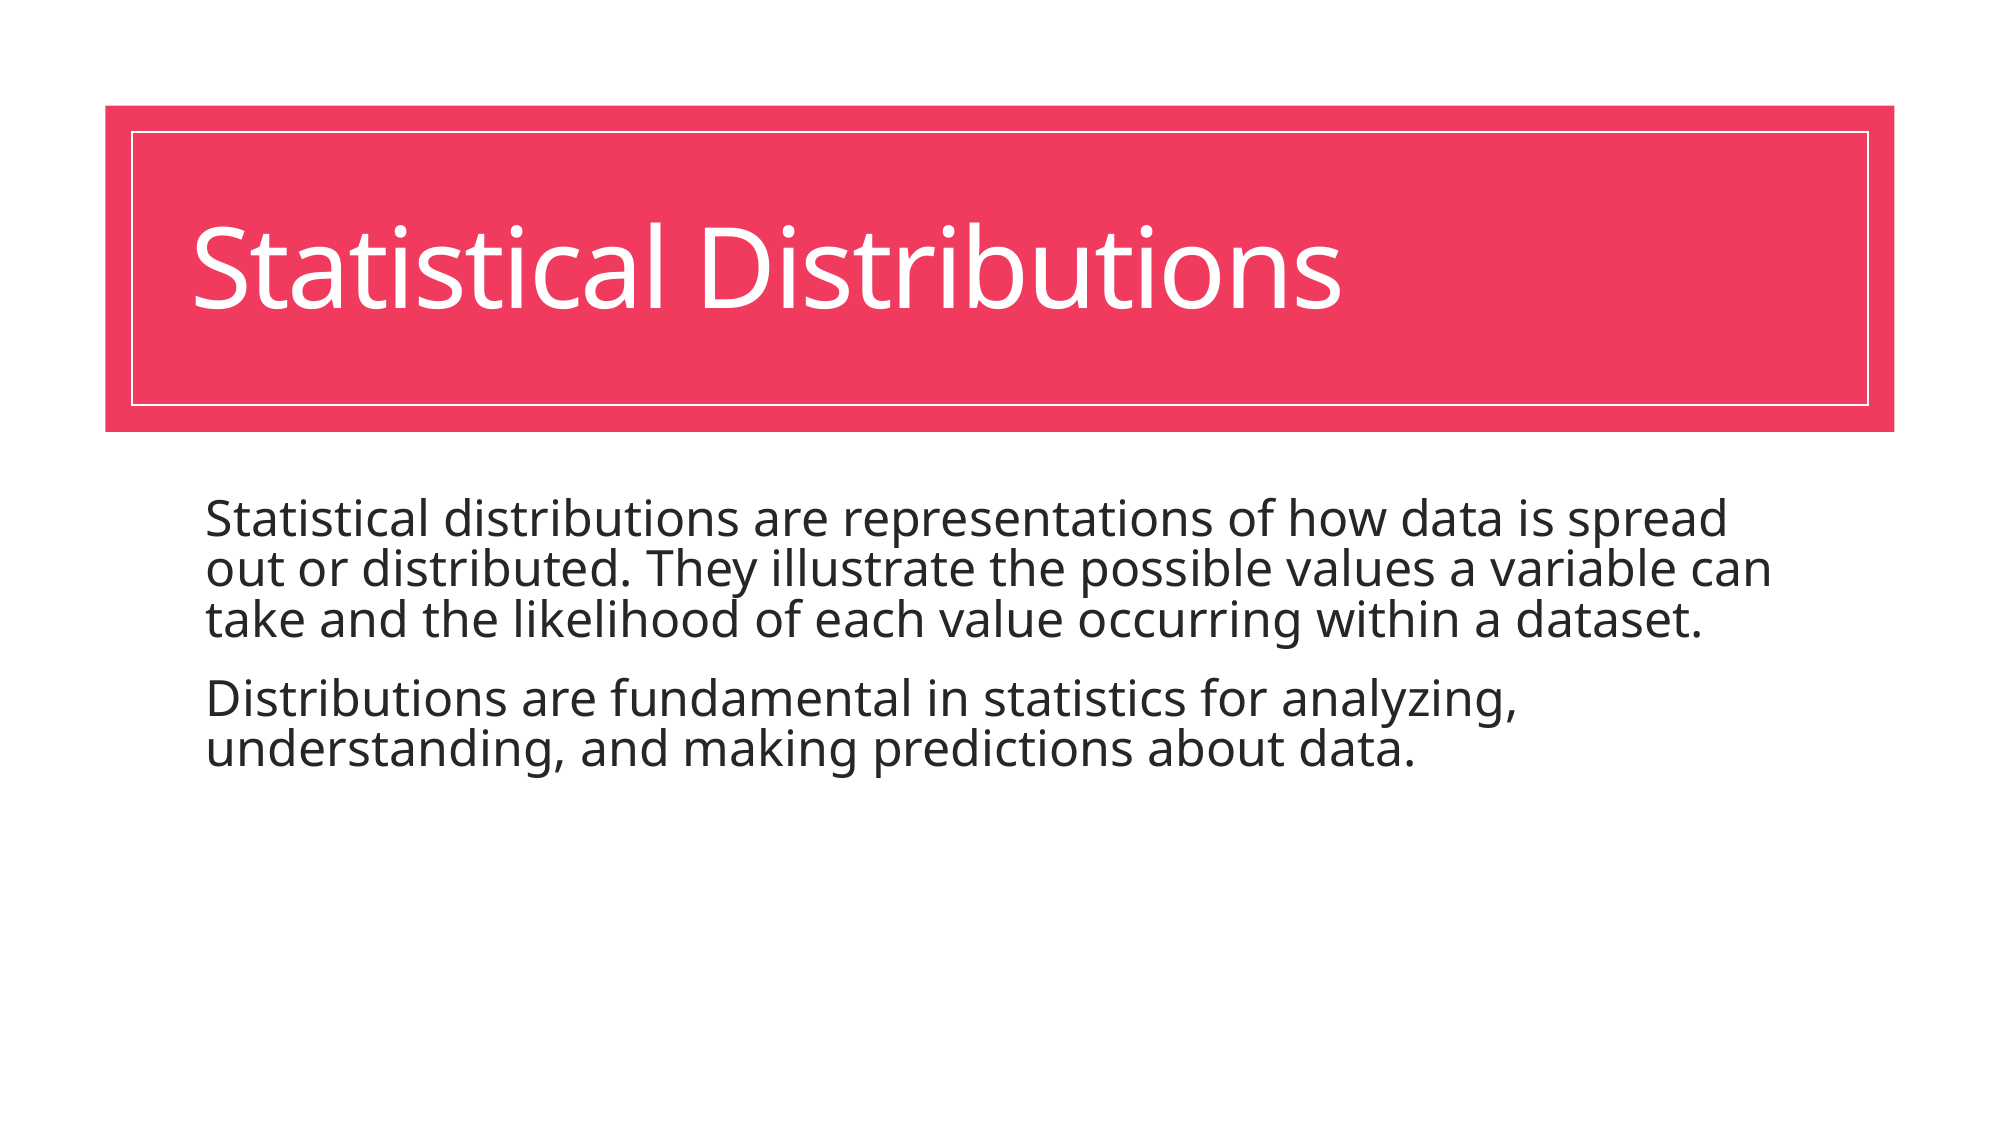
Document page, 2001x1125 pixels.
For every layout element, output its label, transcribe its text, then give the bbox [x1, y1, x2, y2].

list Statistical distributions are representations of how data is spread out or distributed. They illustrate the possible values a variable can take and the likelihood of each value occurring within a dataset. Distributions are fundamental in statistics for analyzing, understanding, and making predictions about data. [175, 487, 1823, 964]
text_box [131, 131, 1869, 406]
text_box [104, 104, 1895, 433]
title Statistical Distributions [175, 173, 1823, 376]
